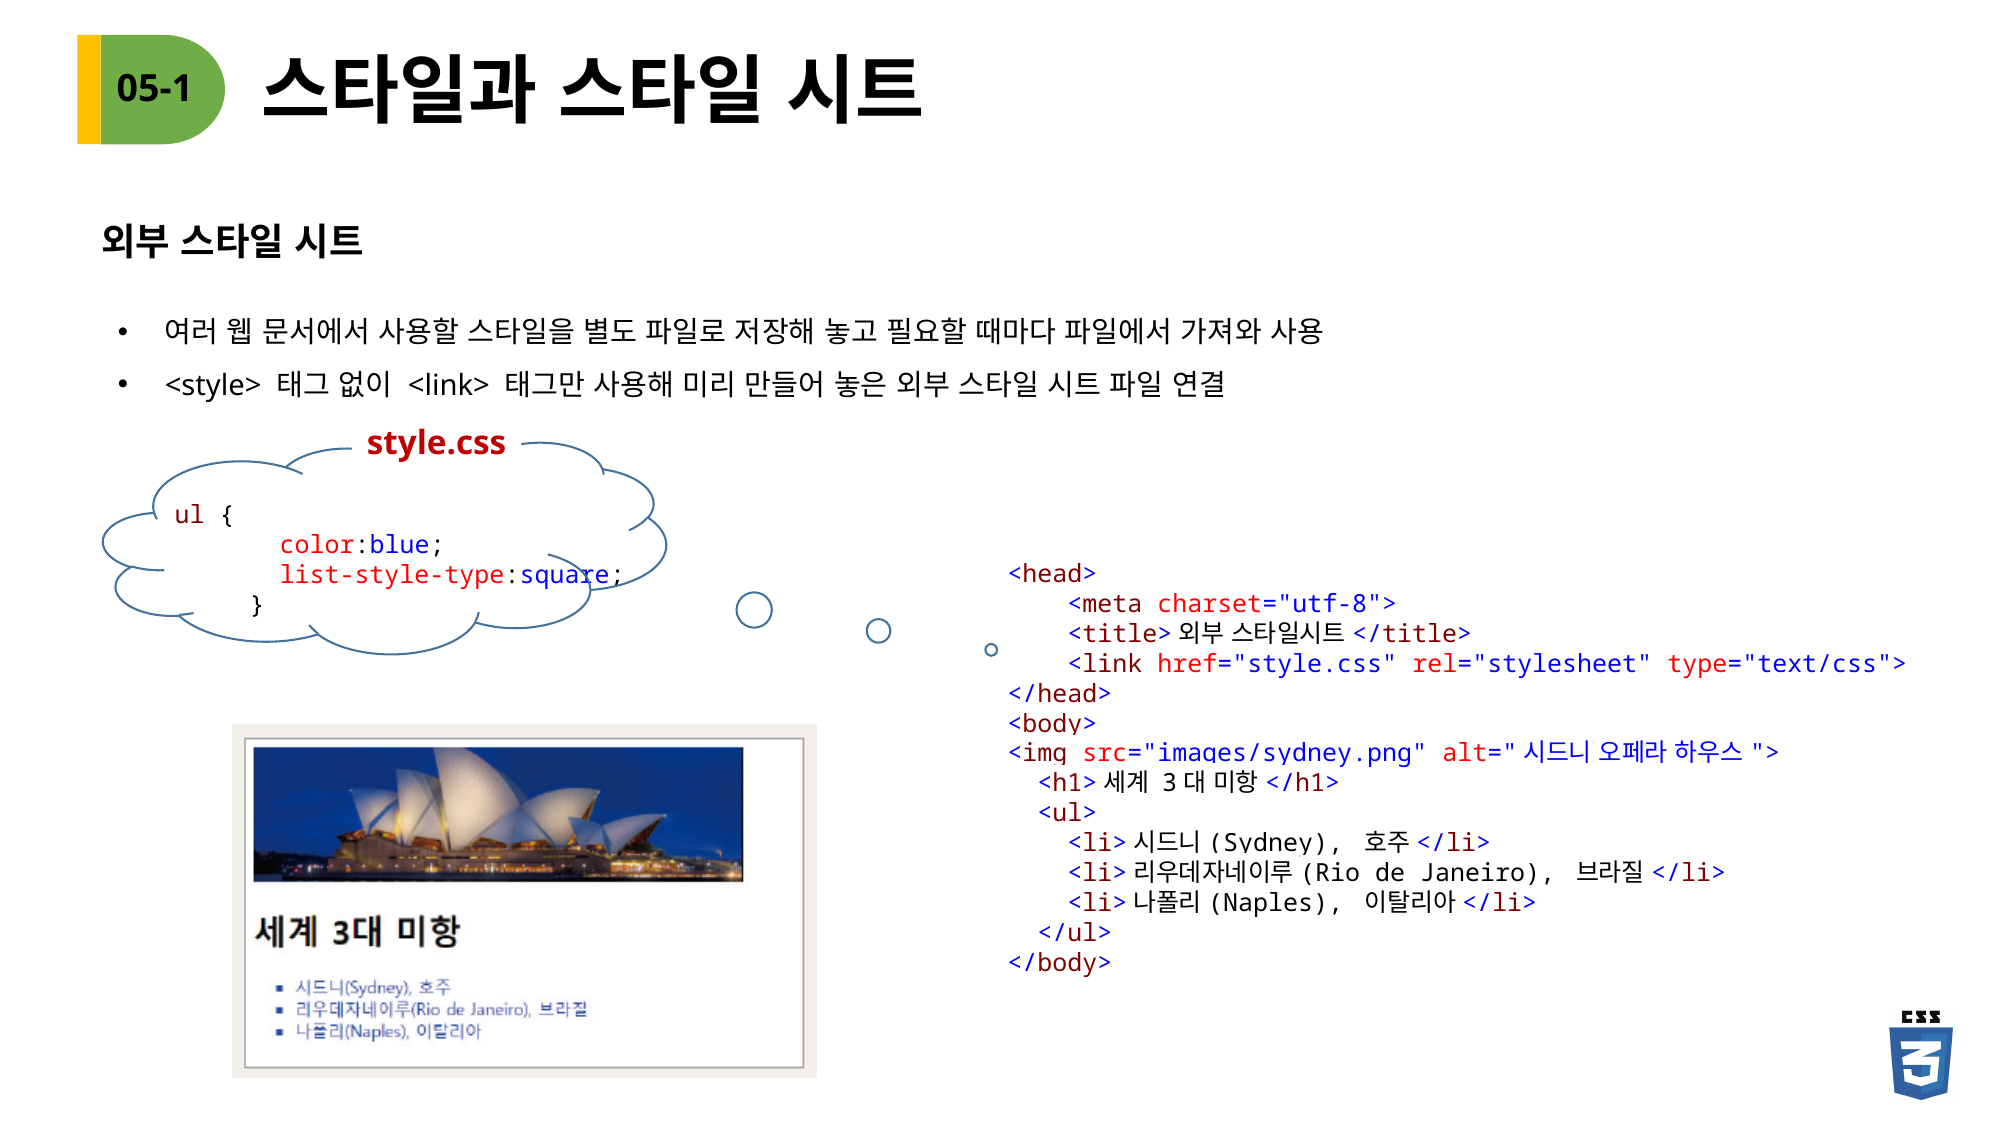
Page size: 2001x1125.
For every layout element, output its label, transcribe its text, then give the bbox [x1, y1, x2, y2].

text_box 여러 웹 문서에서 사용할 스타일을 별도 파일로 저장해 놓고 필요할 때마다 파일에서 가져와 사용 <style> 태그 없이 <link> 태그만 사용해 미리 만들어 놓은 외부 스타일 시트 파일 연결 [103, 288, 1739, 409]
text_box [865, 618, 892, 644]
text_box [984, 642, 999, 657]
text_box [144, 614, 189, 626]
text_box ul { color:blue; list-style-type:square; } [550, 556, 666, 626]
text_box 외부 스타일 시트 [86, 210, 599, 271]
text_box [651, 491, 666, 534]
text_box style.css [352, 414, 522, 469]
title 스타일과 스타일 시트 [246, 38, 1739, 149]
picture [232, 724, 817, 1078]
text_box <head> <meta charset="utf-8"> <title>외부 스타일시트</title> <link href="style.css" rel="stylesheet" type="text/css"> </head> <body> <img src="images/sydney.png" alt="시드니 오페라 하우스"> <h1>세계 3대 미항</h1> <ul> <li>시드니(Sydney), 호주</li> <li>리우데자네이루(Rio de Janeiro), 브라질</li> <li>나폴리(Naples), 이탈리아</li> </ul> </body> [992, 549, 1993, 984]
text_box 05-1 [101, 56, 226, 117]
text_box [101, 441, 668, 656]
text_box [735, 591, 773, 629]
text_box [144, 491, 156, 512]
picture [1883, 1003, 1960, 1103]
